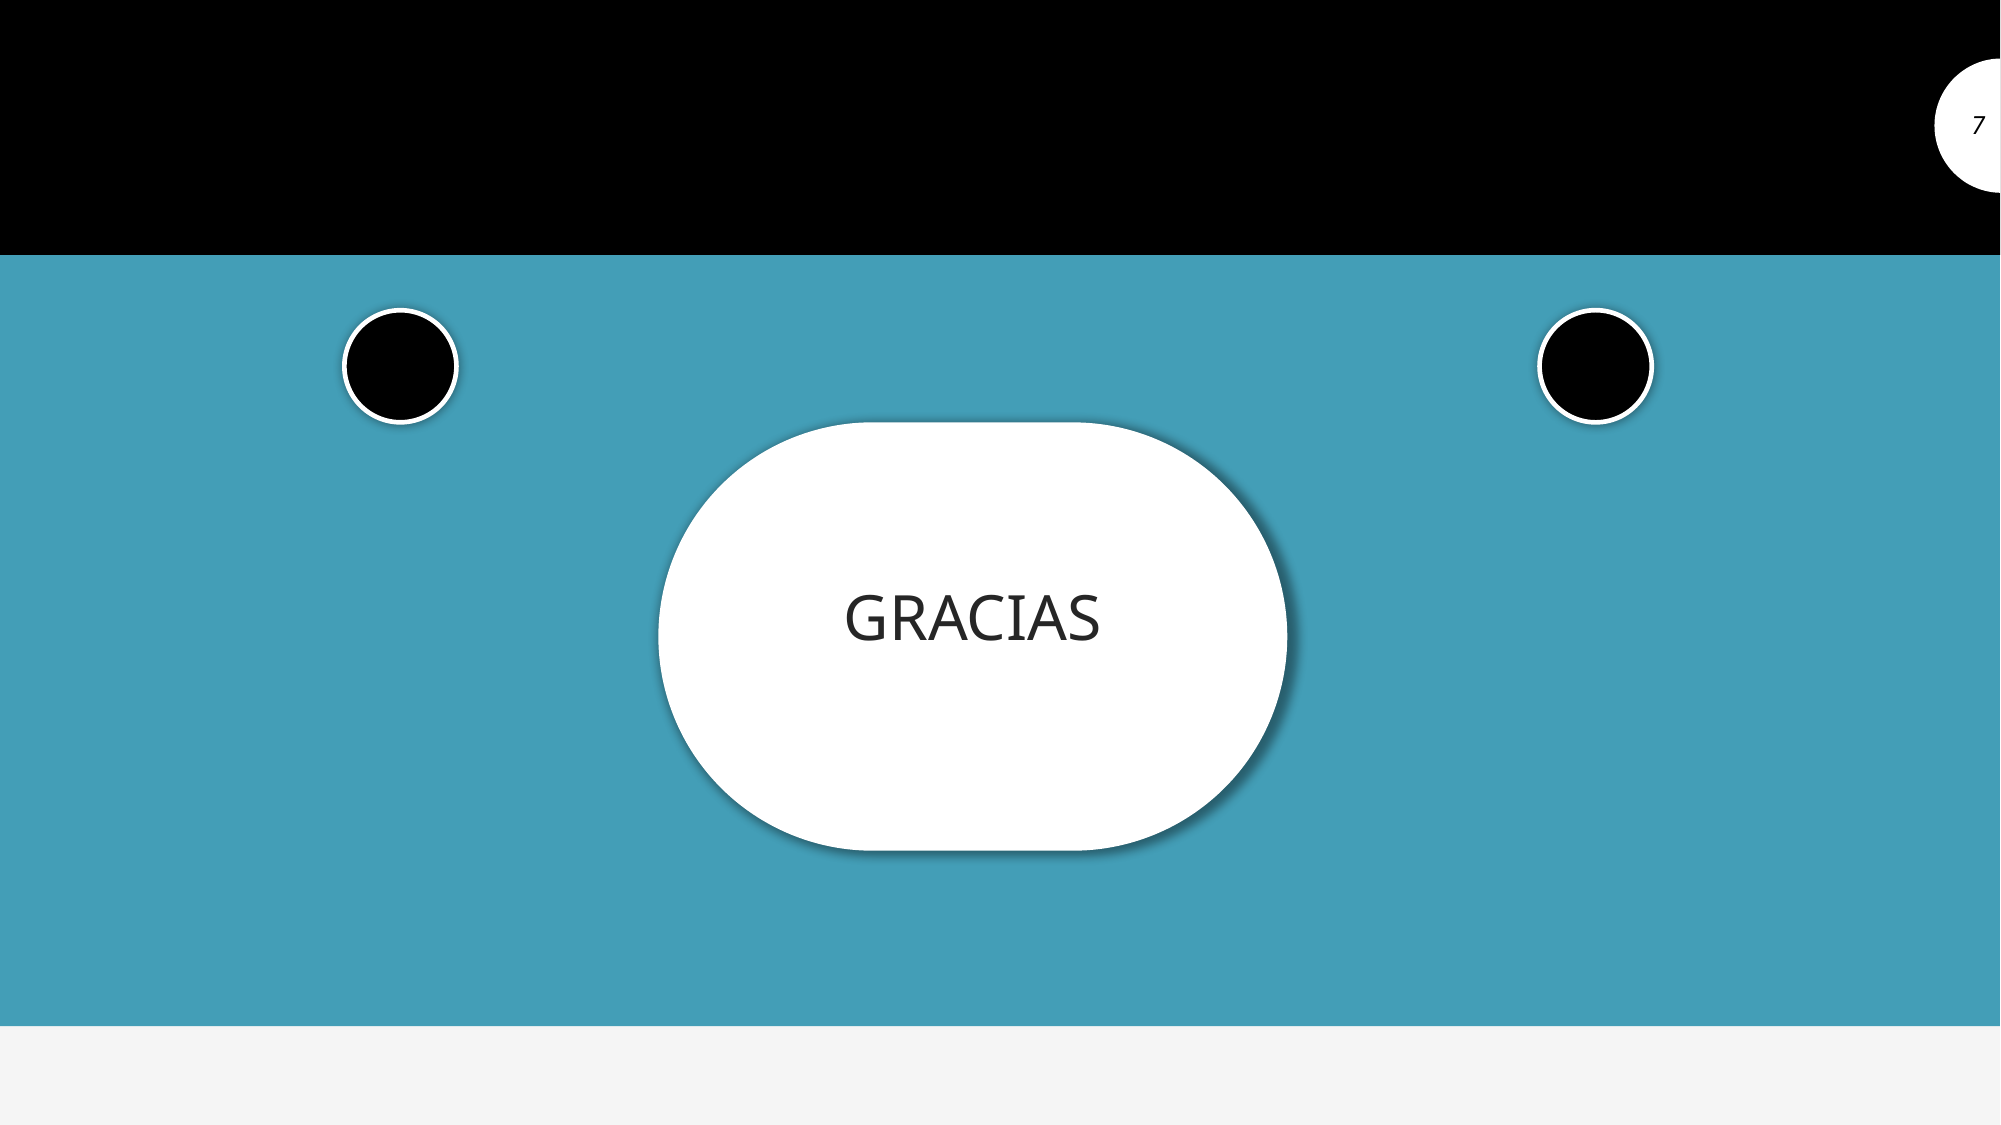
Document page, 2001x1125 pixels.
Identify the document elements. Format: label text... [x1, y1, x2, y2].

text_box [657, 490, 714, 783]
slide_number 7 [1933, 96, 2000, 157]
text_box [1232, 491, 1289, 782]
text_box [1538, 309, 1653, 424]
text_box [731, 421, 1215, 474]
list GRACIAS [714, 474, 1232, 851]
text_box [343, 309, 458, 424]
